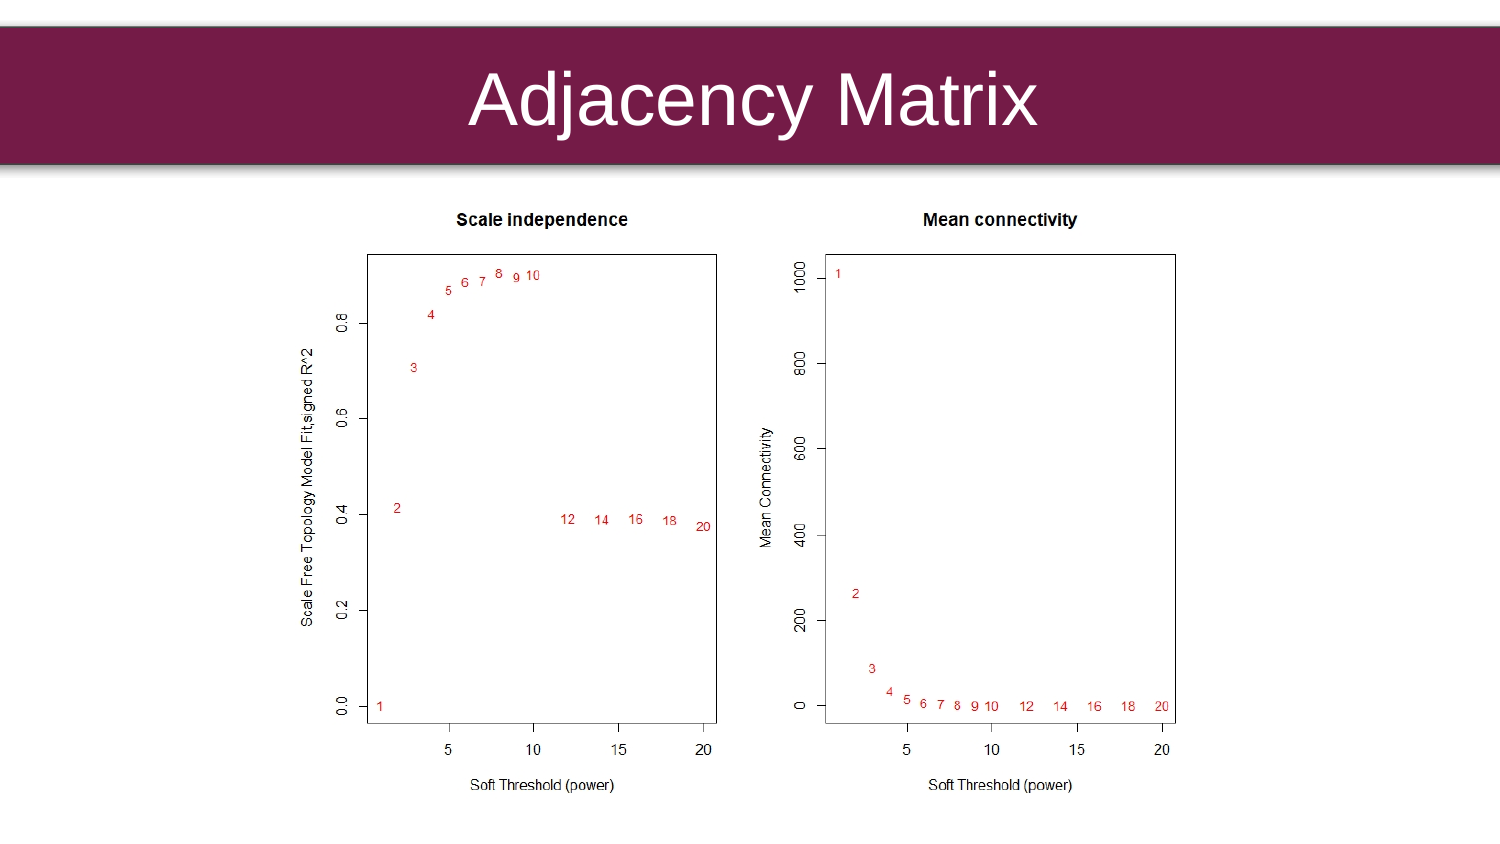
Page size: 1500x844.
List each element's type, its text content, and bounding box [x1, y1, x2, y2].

text_box Adjacency Matrix [0, 27, 1500, 165]
picture [295, 182, 1213, 812]
